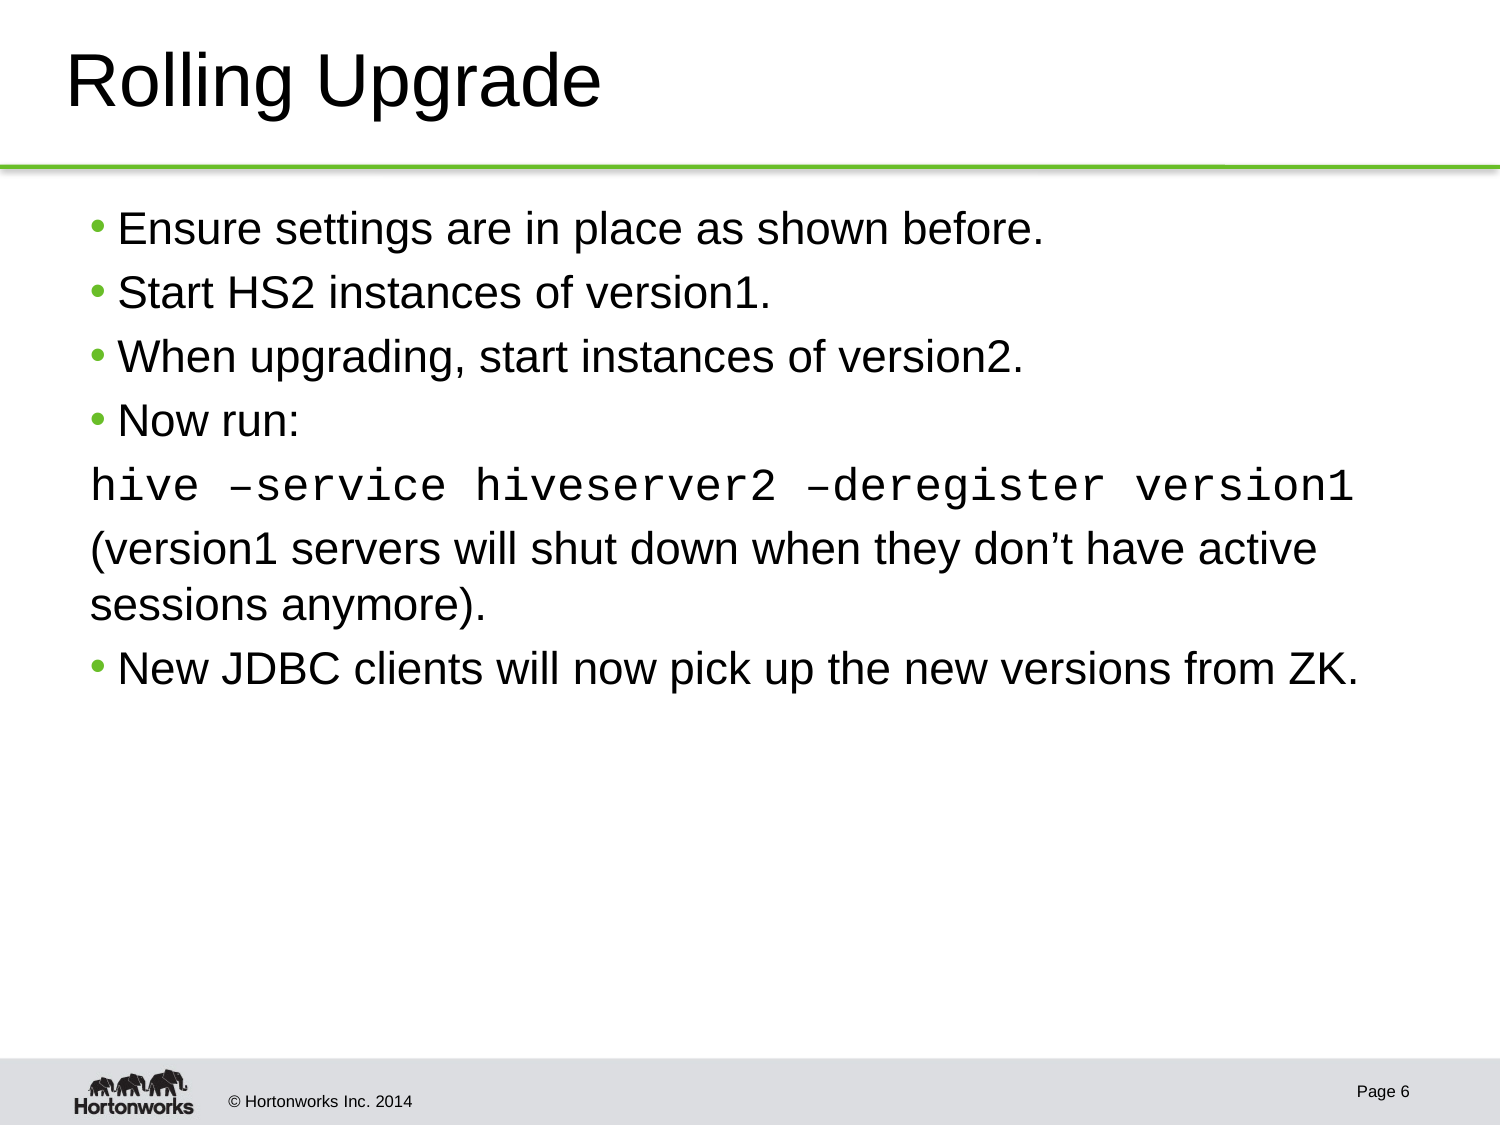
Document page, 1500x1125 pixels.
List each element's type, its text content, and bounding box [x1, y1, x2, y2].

list Ensure settings are in place as shown before. Start HS2 instances of version1. When upgrading, start instances of version2. Now run: hive –service hiveserver2 –deregister version1 (version1 servers will shut down when they don’t have active sessions anymore). New JDBC clients will now pick up the new versions from ZK. [75, 191, 1425, 1004]
picture [0, 0, 1500, 164]
title Rolling Upgrade [50, 24, 1401, 192]
text_box [243, 1102, 394, 1125]
slide_number Page 6 [1074, 1060, 1425, 1121]
picture [0, 169, 1500, 1125]
